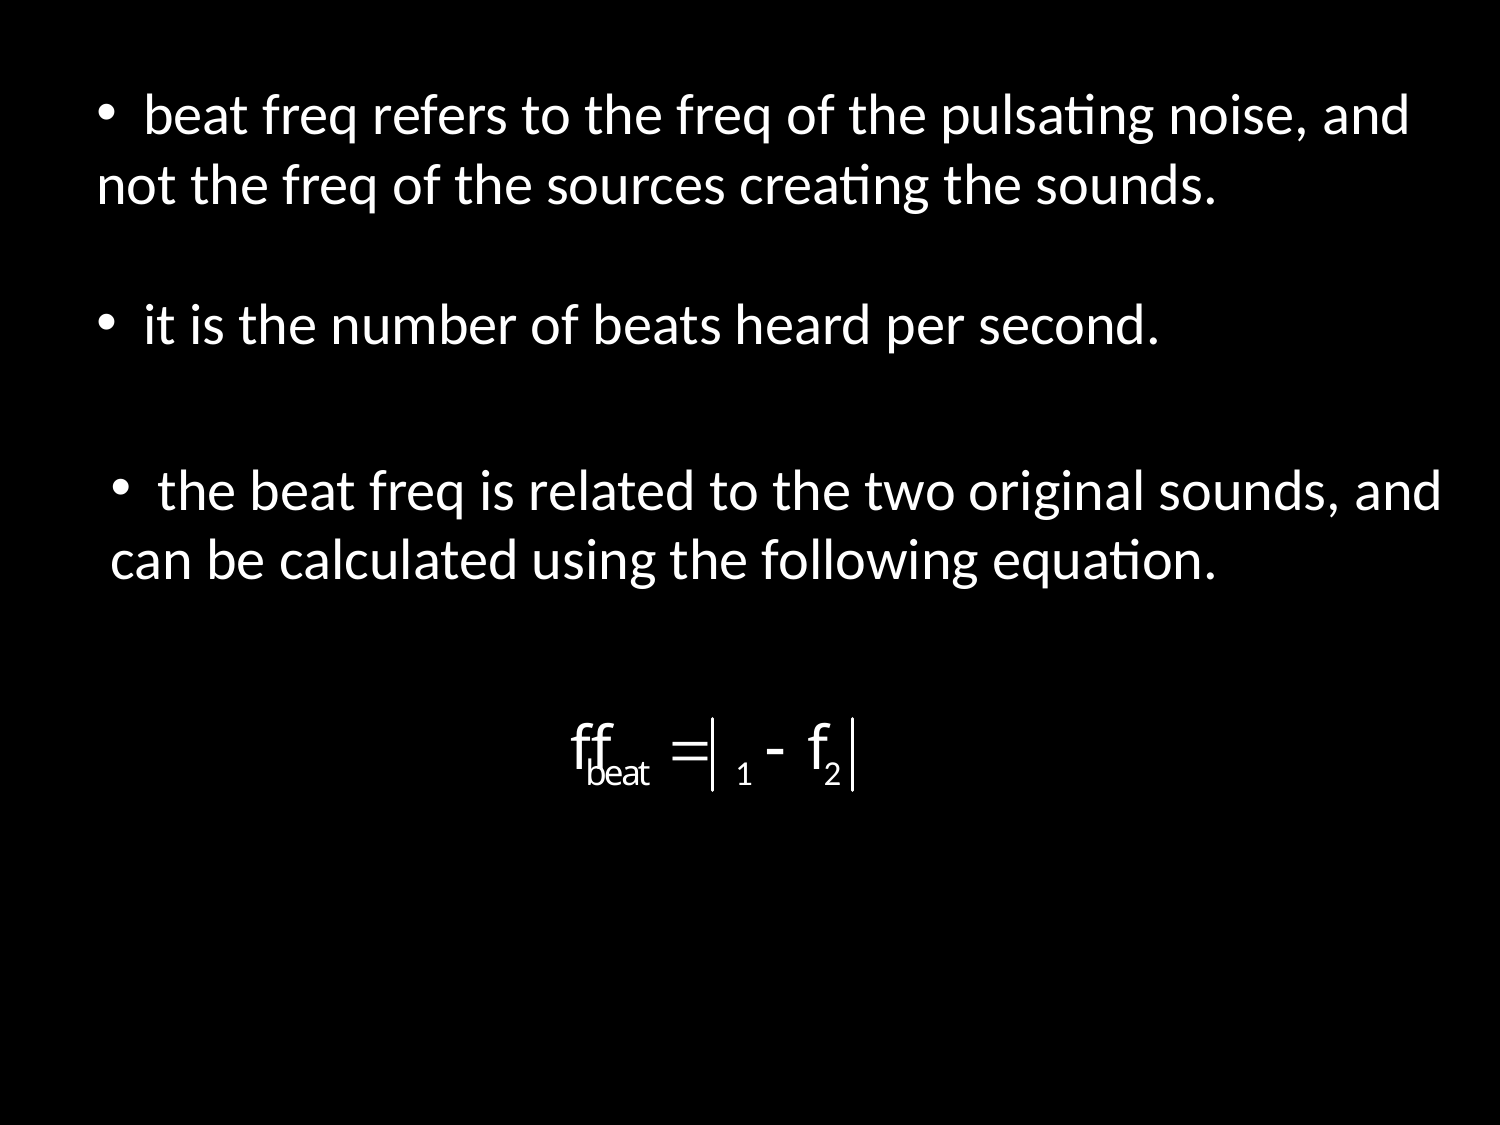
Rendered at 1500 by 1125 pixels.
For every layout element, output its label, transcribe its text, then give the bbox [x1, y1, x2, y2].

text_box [560, 703, 868, 805]
text_box the beat freq is related to the two original sounds, and can be calculated using the following equation. [95, 444, 1459, 599]
text_box beat freq refers to the freq of the pulsating noise, and not the freq of the sources creating the sounds. it is the number of beats heard per second. [81, 68, 1440, 364]
